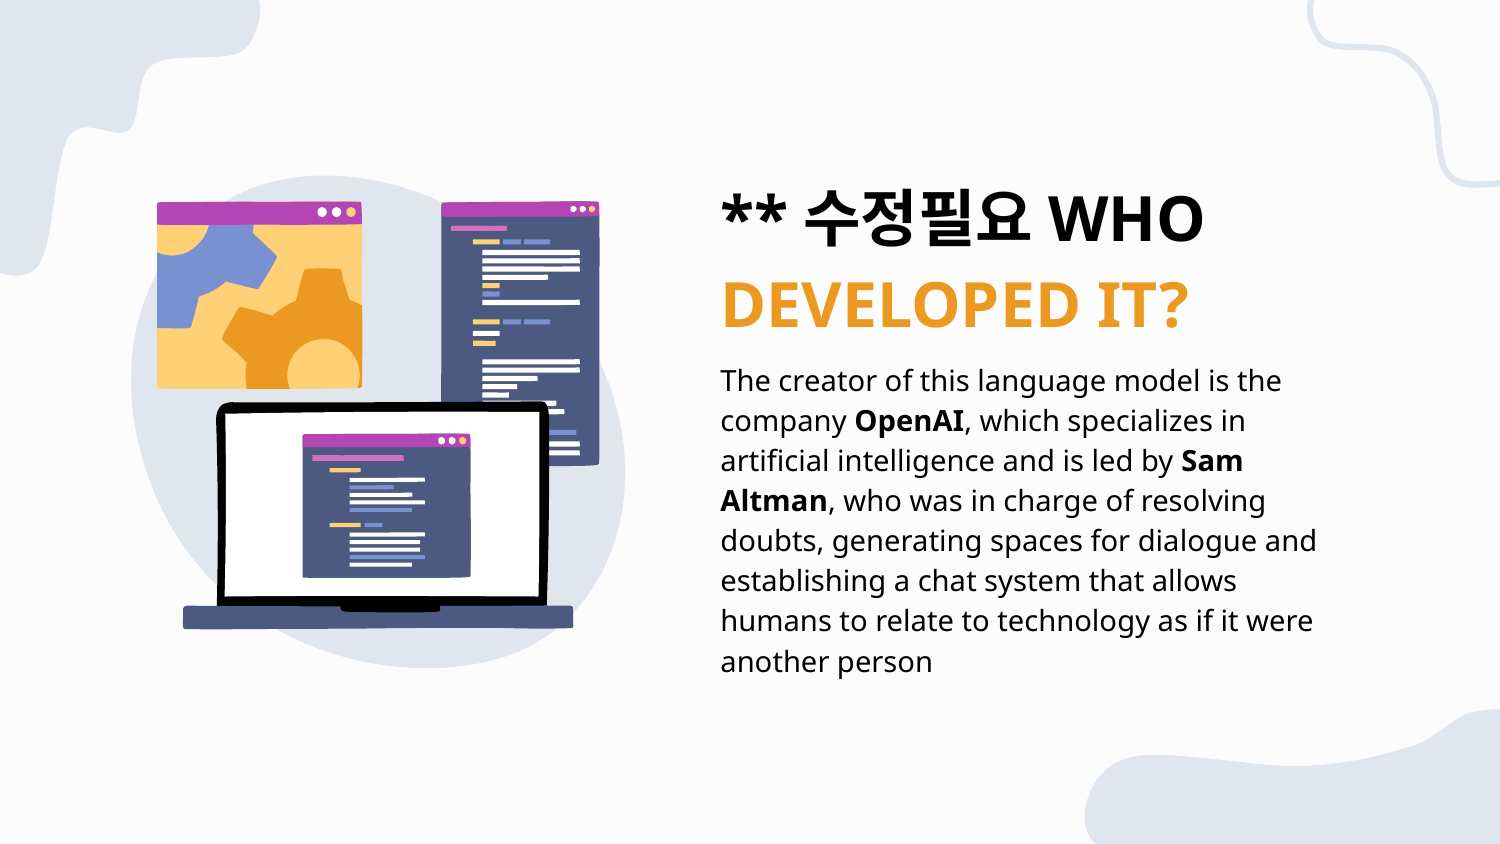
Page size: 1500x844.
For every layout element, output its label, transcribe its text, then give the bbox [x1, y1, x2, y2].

title **수정필요WHO DEVELOPED IT? [705, 152, 1372, 341]
subtitle The creator of this language model is the company OpenAI, which specializes in artificial intelligence and is led by Sam Altman, who was in charge of resolving doubts, generating spaces for dialogue and establishing a chat system that allows humans to relate to technology as if it were another person [705, 341, 1372, 691]
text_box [127, 175, 681, 669]
